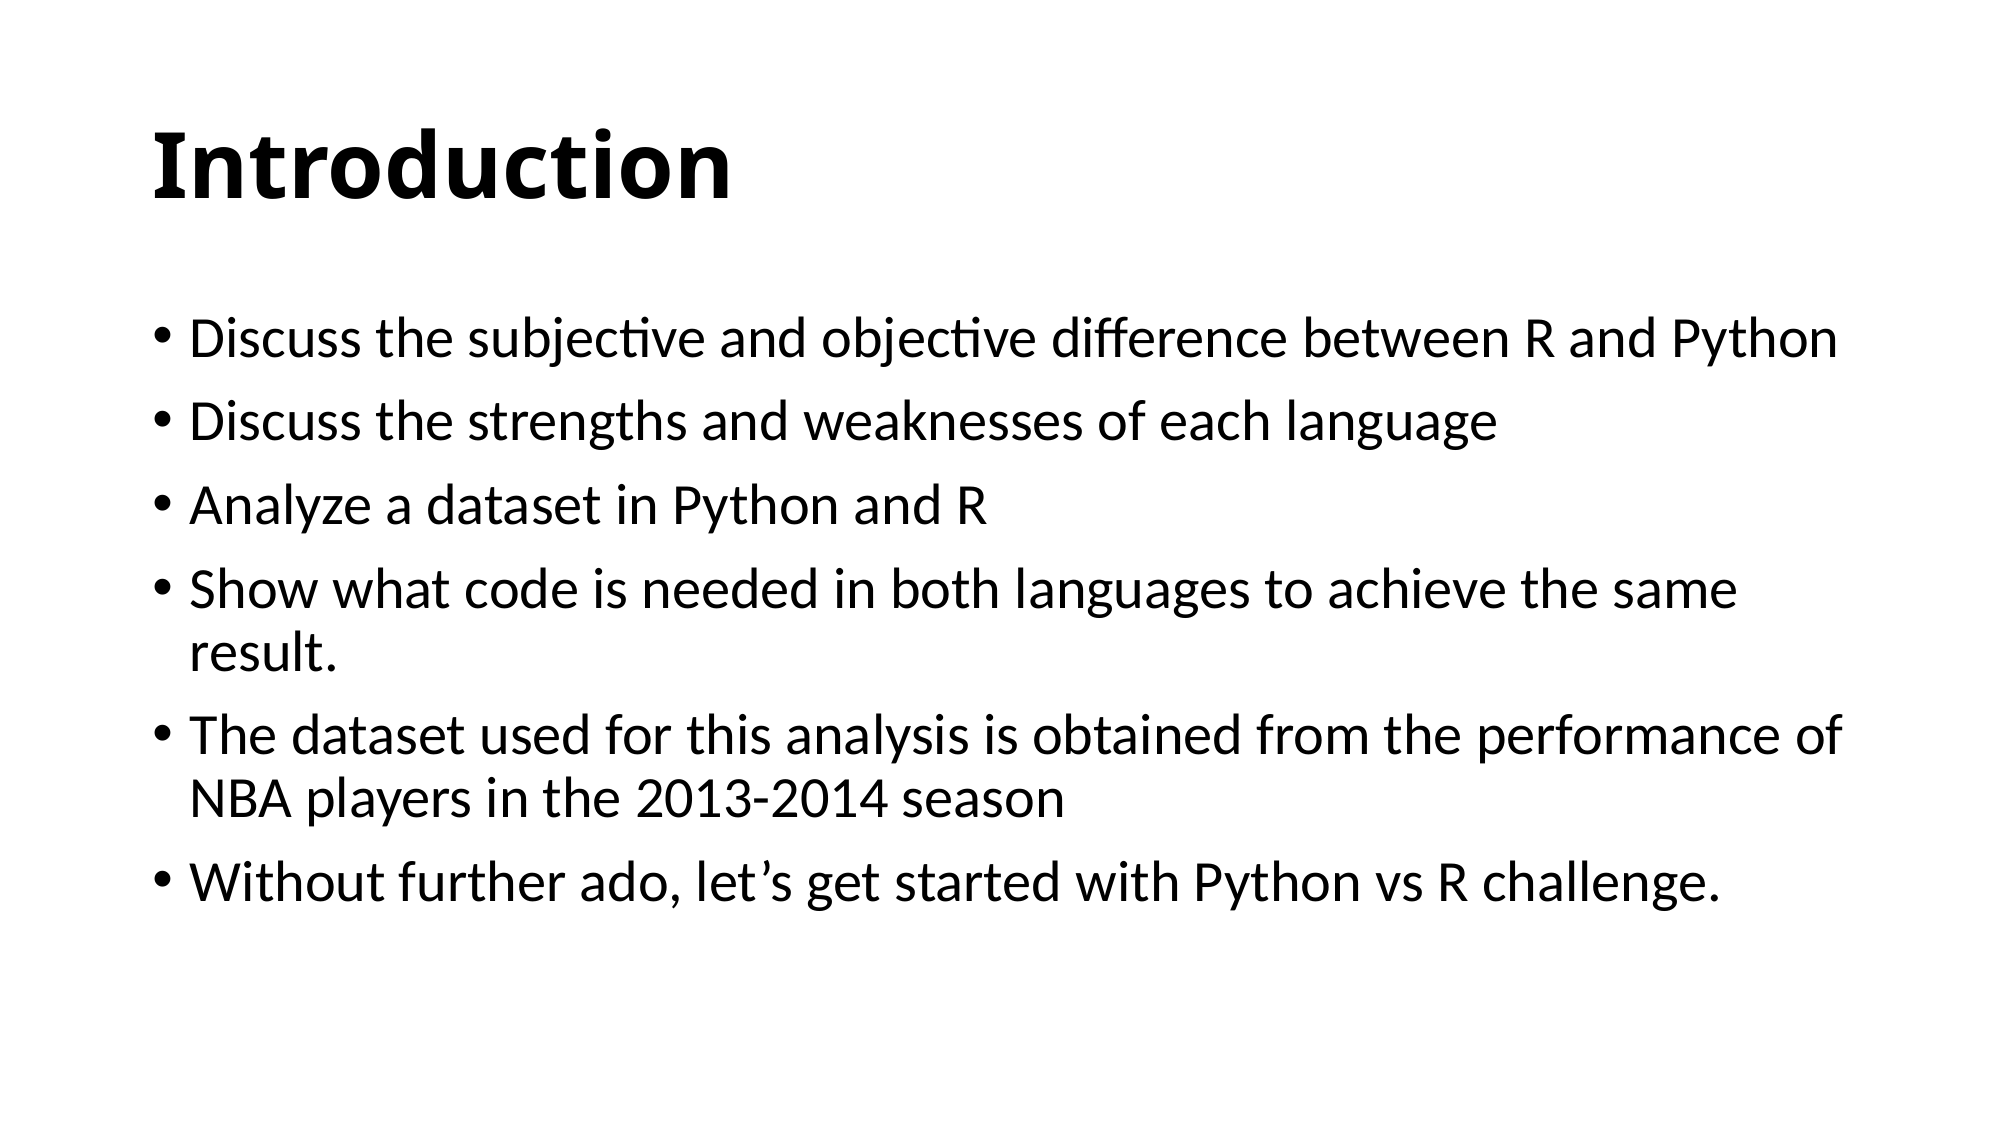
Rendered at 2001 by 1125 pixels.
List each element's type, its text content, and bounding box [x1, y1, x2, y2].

title Introduction [137, 59, 1863, 278]
list Discuss the subjective and objective difference between R and Python Discuss the strengths and weaknesses of each language Analyze a dataset in Python and R Show what code is needed in both languages to achieve the same result. The dataset used for this analysis is obtained from the performance of NBA players in the 2013-2014 season Without further ado, let’s get started with Python vs R challenge. [137, 299, 1863, 1014]
